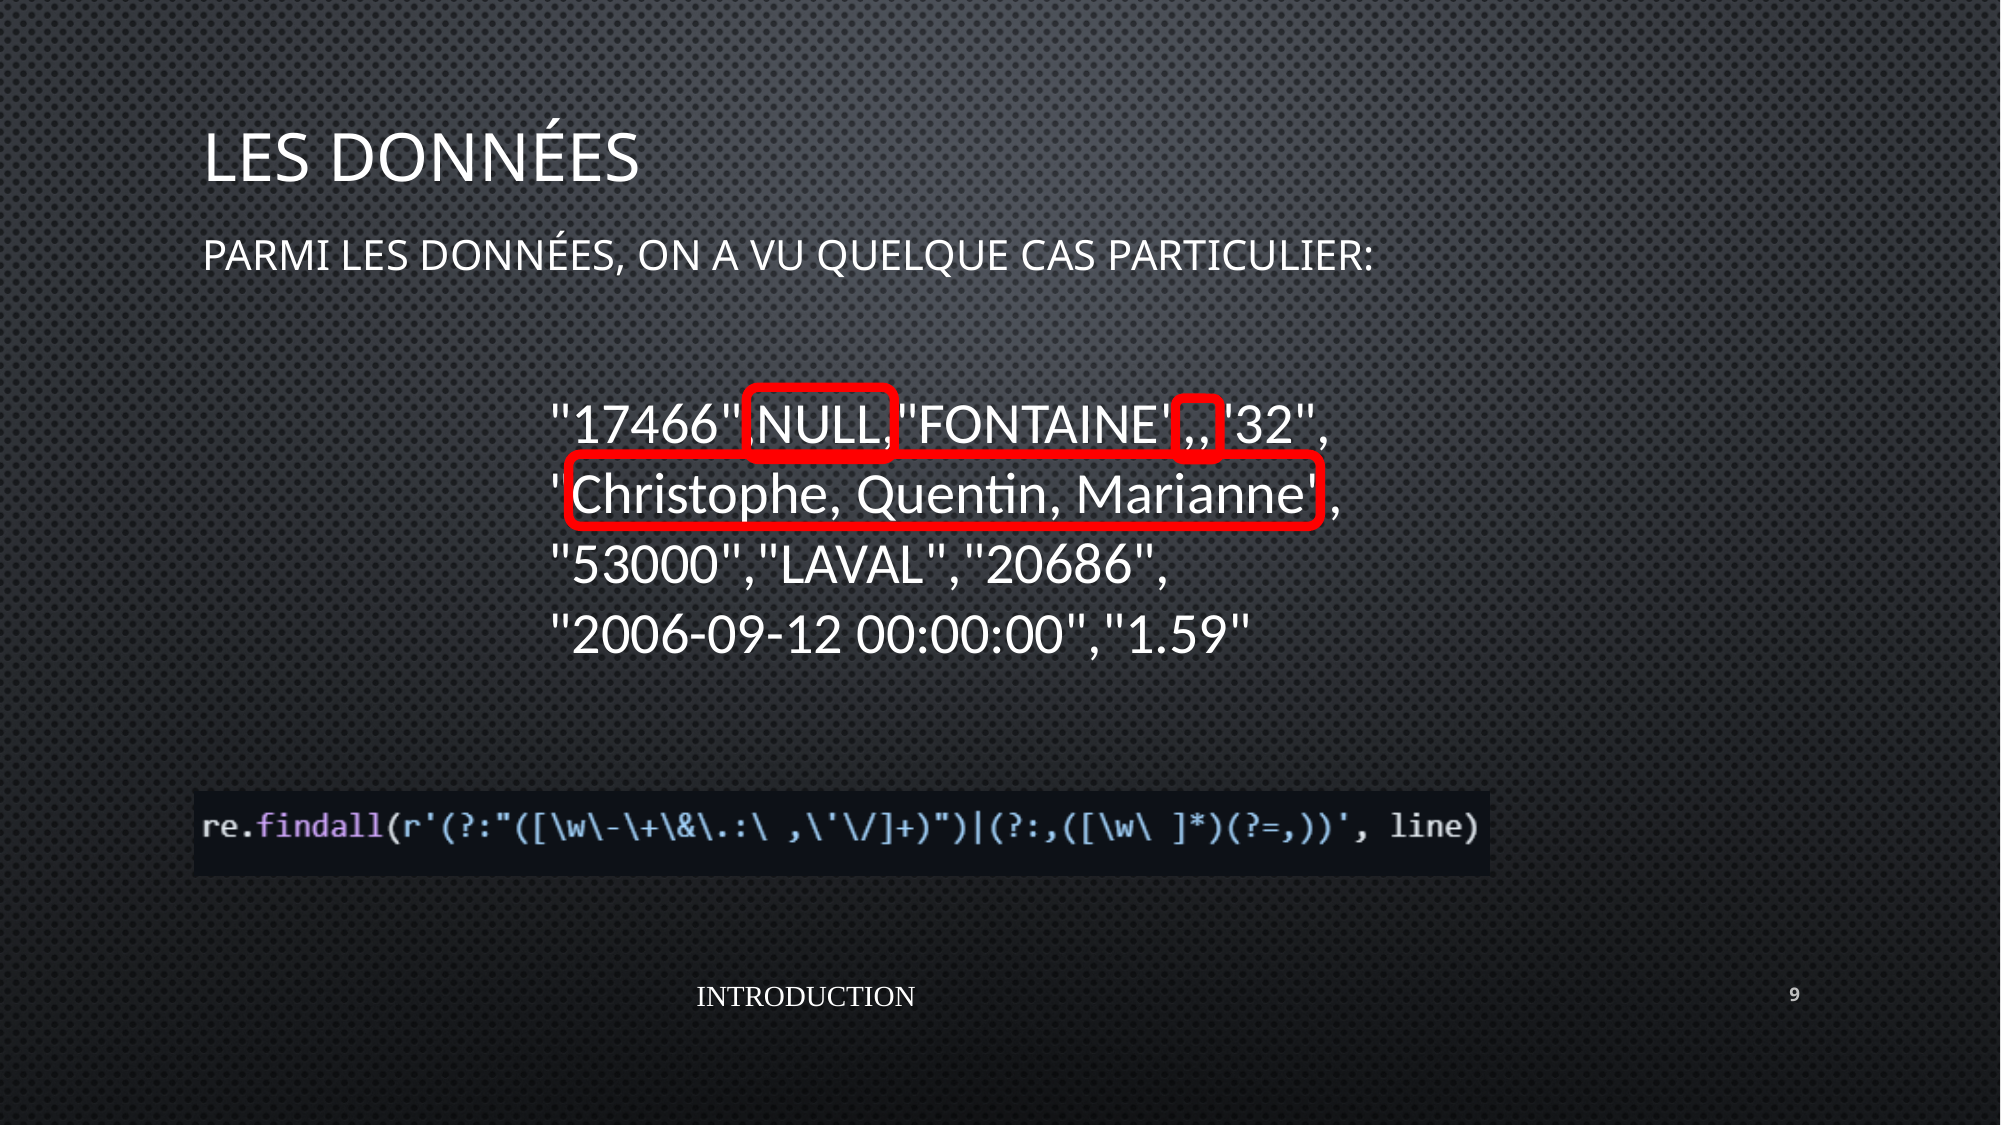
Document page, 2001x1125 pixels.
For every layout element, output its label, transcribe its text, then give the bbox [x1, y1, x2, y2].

text_box "17466",NULL,"FONTAINE",,"32", ​"Christophe, Quentin, Marianne", ​"53000","LAVAL","20686",​ "2006-09-12 00:00:00","1.59" [533, 377, 1490, 673]
text_box [744, 385, 896, 452]
slide_number 9 [1724, 965, 1816, 1025]
text_box [566, 452, 1322, 528]
title Les données [187, 99, 1814, 209]
picture [194, 791, 1490, 876]
footer INTRODUCTION [187, 965, 1425, 1025]
list Parmi les données, on a vu quelque cas particulier: [187, 212, 1814, 296]
text_box [1173, 396, 1222, 452]
